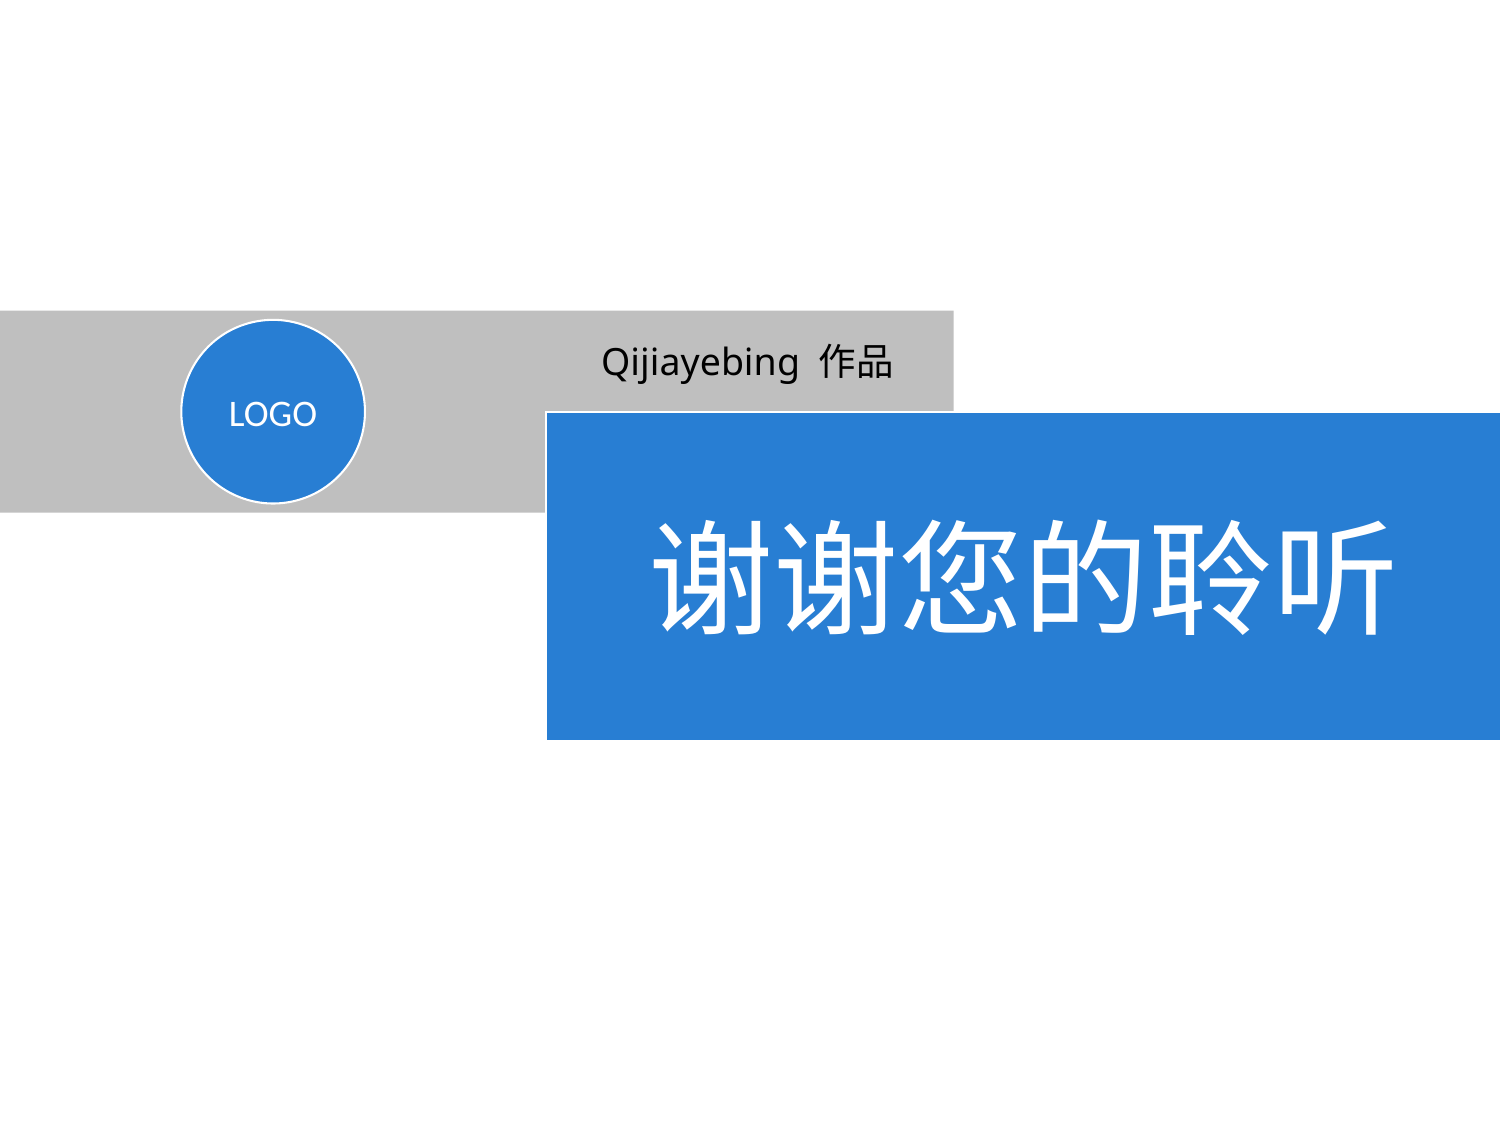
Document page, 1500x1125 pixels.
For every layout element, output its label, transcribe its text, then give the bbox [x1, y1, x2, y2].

text_box Qijiayebing 作品 [524, 330, 971, 391]
text_box LOGO [180, 318, 366, 505]
text_box [0, 310, 955, 514]
text_box 谢谢您的聆听 [613, 492, 1433, 658]
text_box [545, 411, 1500, 742]
